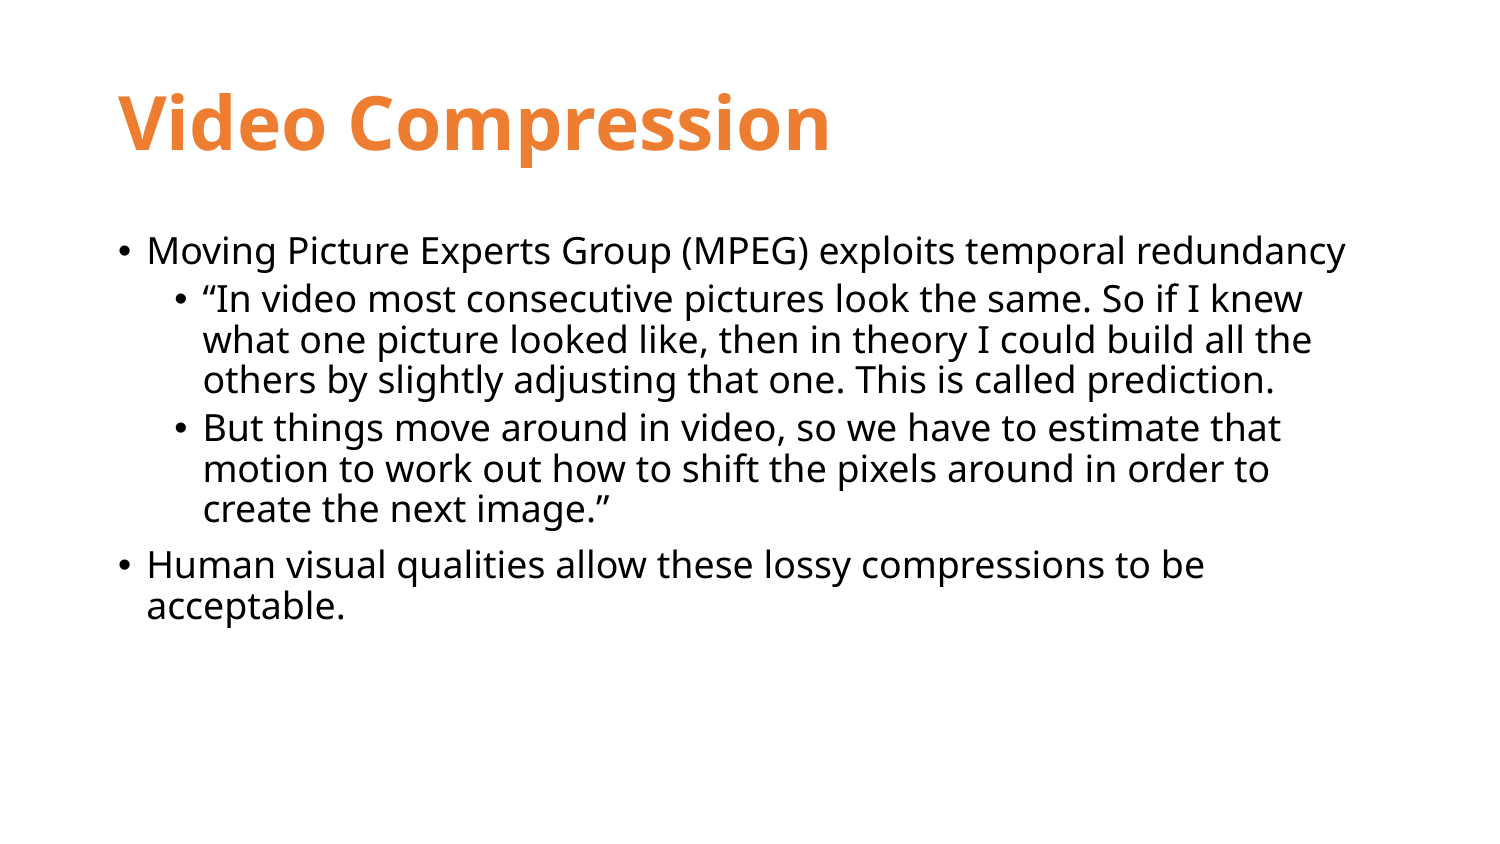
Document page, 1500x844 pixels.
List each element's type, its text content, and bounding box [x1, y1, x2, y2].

title Video Compression [103, 44, 1397, 208]
list Moving Picture Experts Group (MPEG) exploits temporal redundancy “In video most consecutive pictures look the same. So if I knew what one picture looked like, then in theory I could build all the others by slightly adjusting that one. This is called prediction. But things move around in video, so we have to estimate that motion to work out how to shift the pixels around in order to create the next image.” Human visual qualities allow these lossy compressions to be acceptable. [103, 224, 1397, 760]
